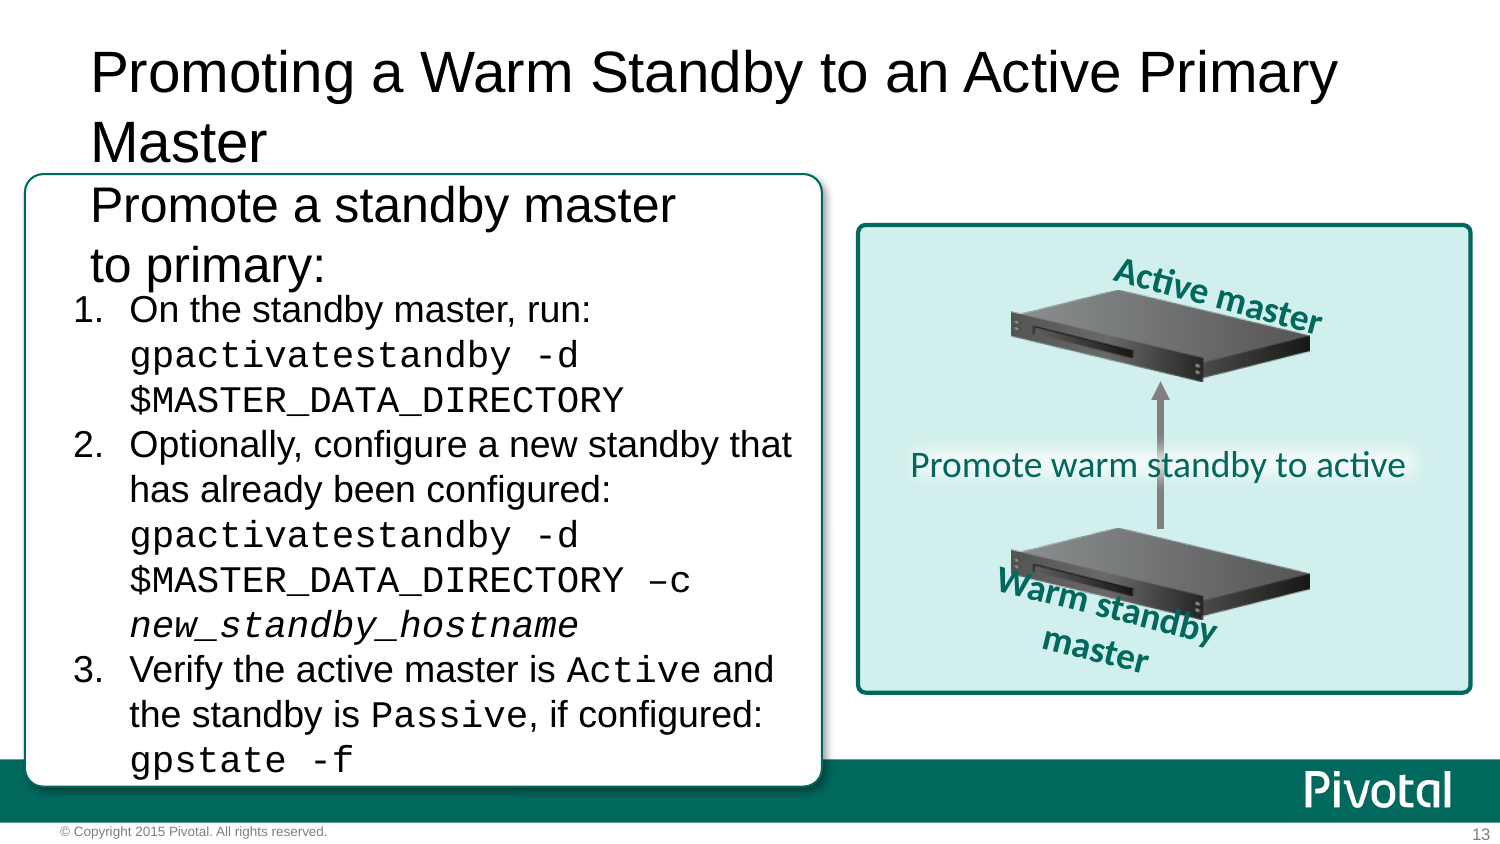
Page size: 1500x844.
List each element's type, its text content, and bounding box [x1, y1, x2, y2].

list Promote a standby master to primary: [75, 229, 738, 270]
text_box [855, 222, 1473, 695]
text_box [22, 171, 825, 789]
picture [1304, 768, 1452, 811]
title Promoting a Warm Standby to an Active Primary Master [75, 18, 1425, 160]
text_box Warm standby master [964, 543, 1234, 708]
picture [1011, 290, 1310, 382]
text_box Active master [1094, 233, 1345, 355]
picture [1011, 528, 1310, 620]
list On the standby master, run: gpactivatestandby -d $MASTER_DATA_DIRECTORY Optionally, configure a new standby that has already been configured: gpactivatestandby -d $MASTER_DATA_DIRECTORY –c new_standby_hostname Verify the active master is Active and the standby is Passive, if configured: gpstate -f [58, 270, 822, 757]
